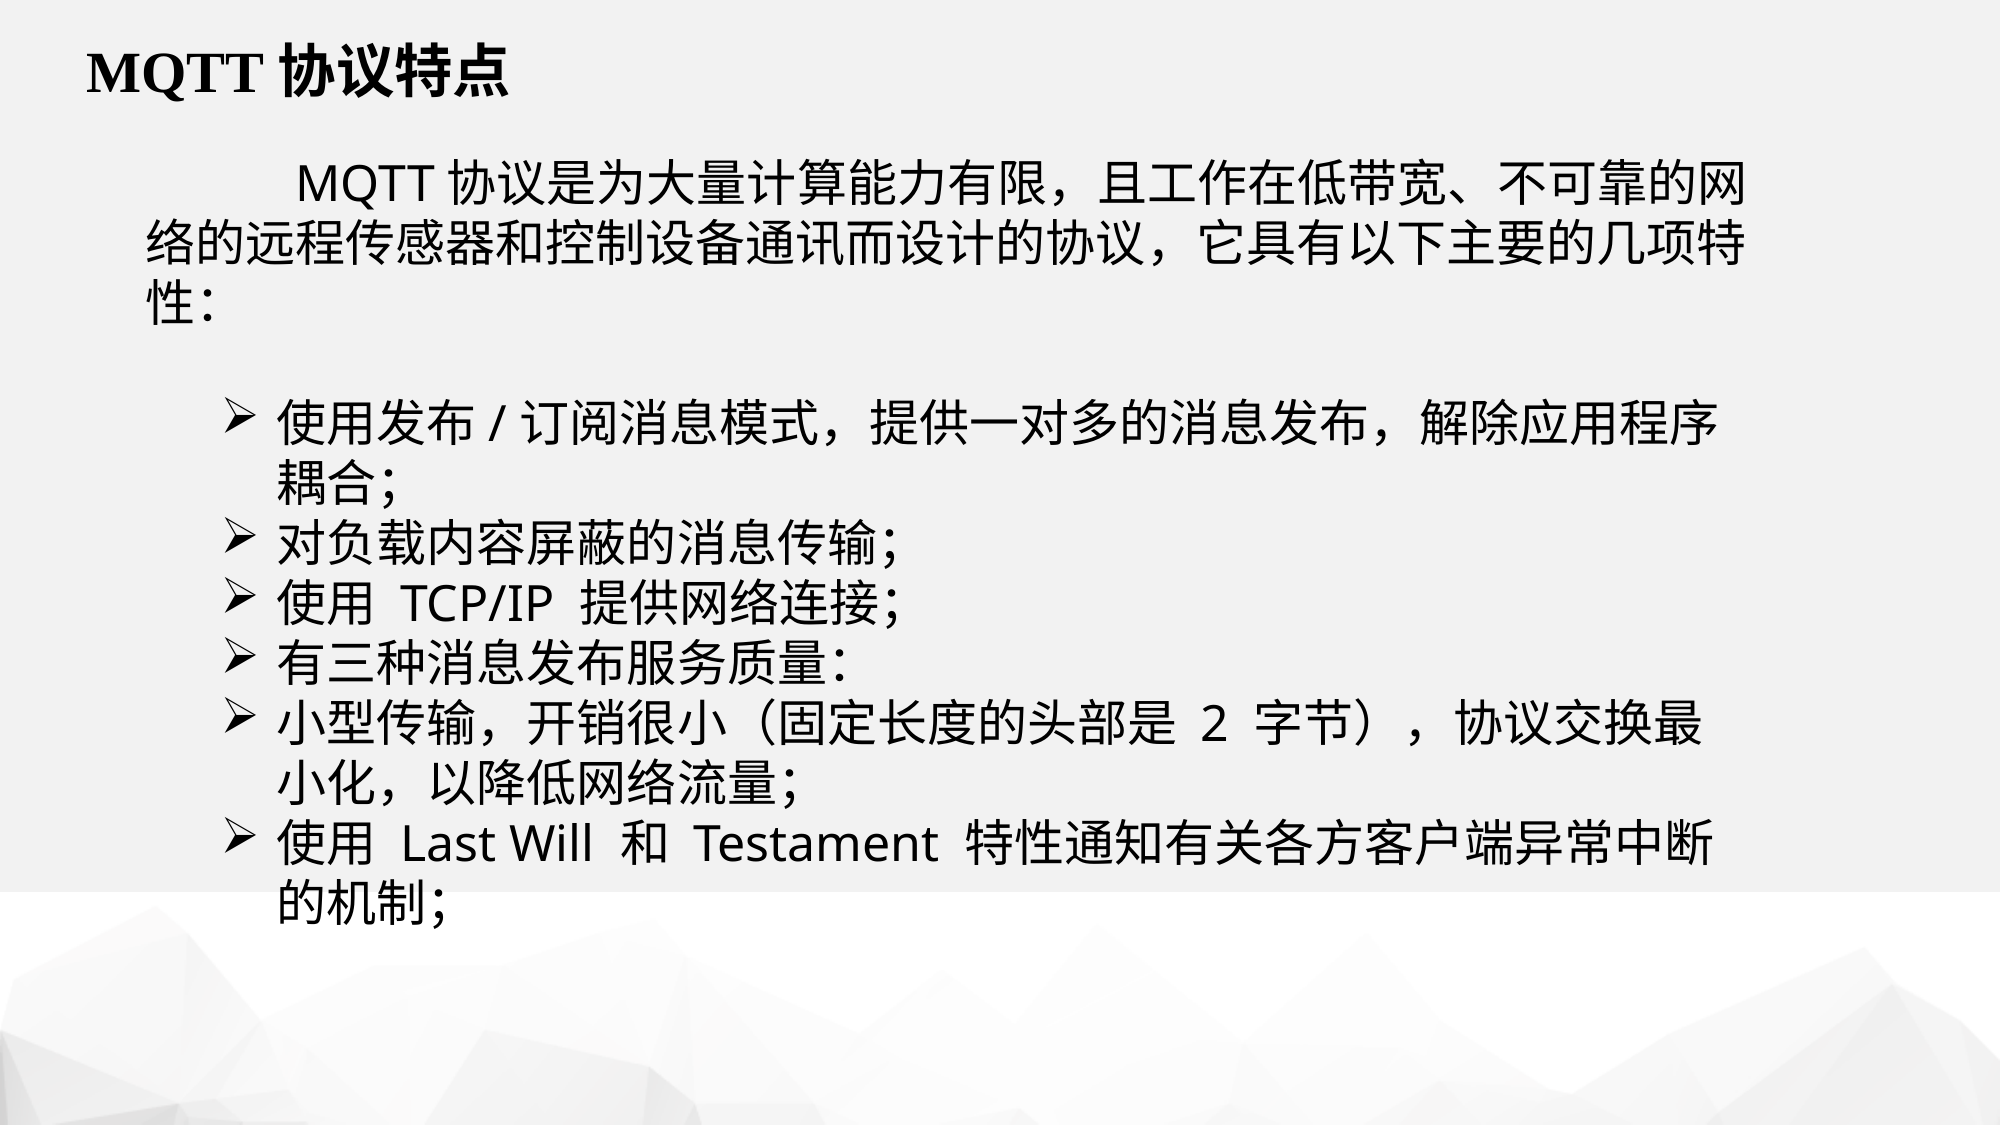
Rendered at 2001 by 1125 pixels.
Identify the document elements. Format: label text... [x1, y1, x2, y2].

text_box MQTT协议是为大量计算能力有限，且工作在低带宽、不可靠的网络的远程传感器和控制设备通讯而设计的协议，它具有以下主要的几项特性： 使用发布/订阅消息模式，提供一对多的消息发布，解除应用程序耦合； 对负载内容屏蔽的消息传输； 使用 TCP/IP 提供网络连接； 有三种消息发布服务质量： 小型传输，开销很小（固定长度的头部是 2 字节），协议交换最小化，以降低网络流量； 使用 Last Will 和 Testament 特性通知有关各方客户端异常中断的机制； [130, 144, 1766, 939]
text_box MQTT协议特点 [40, 26, 557, 145]
